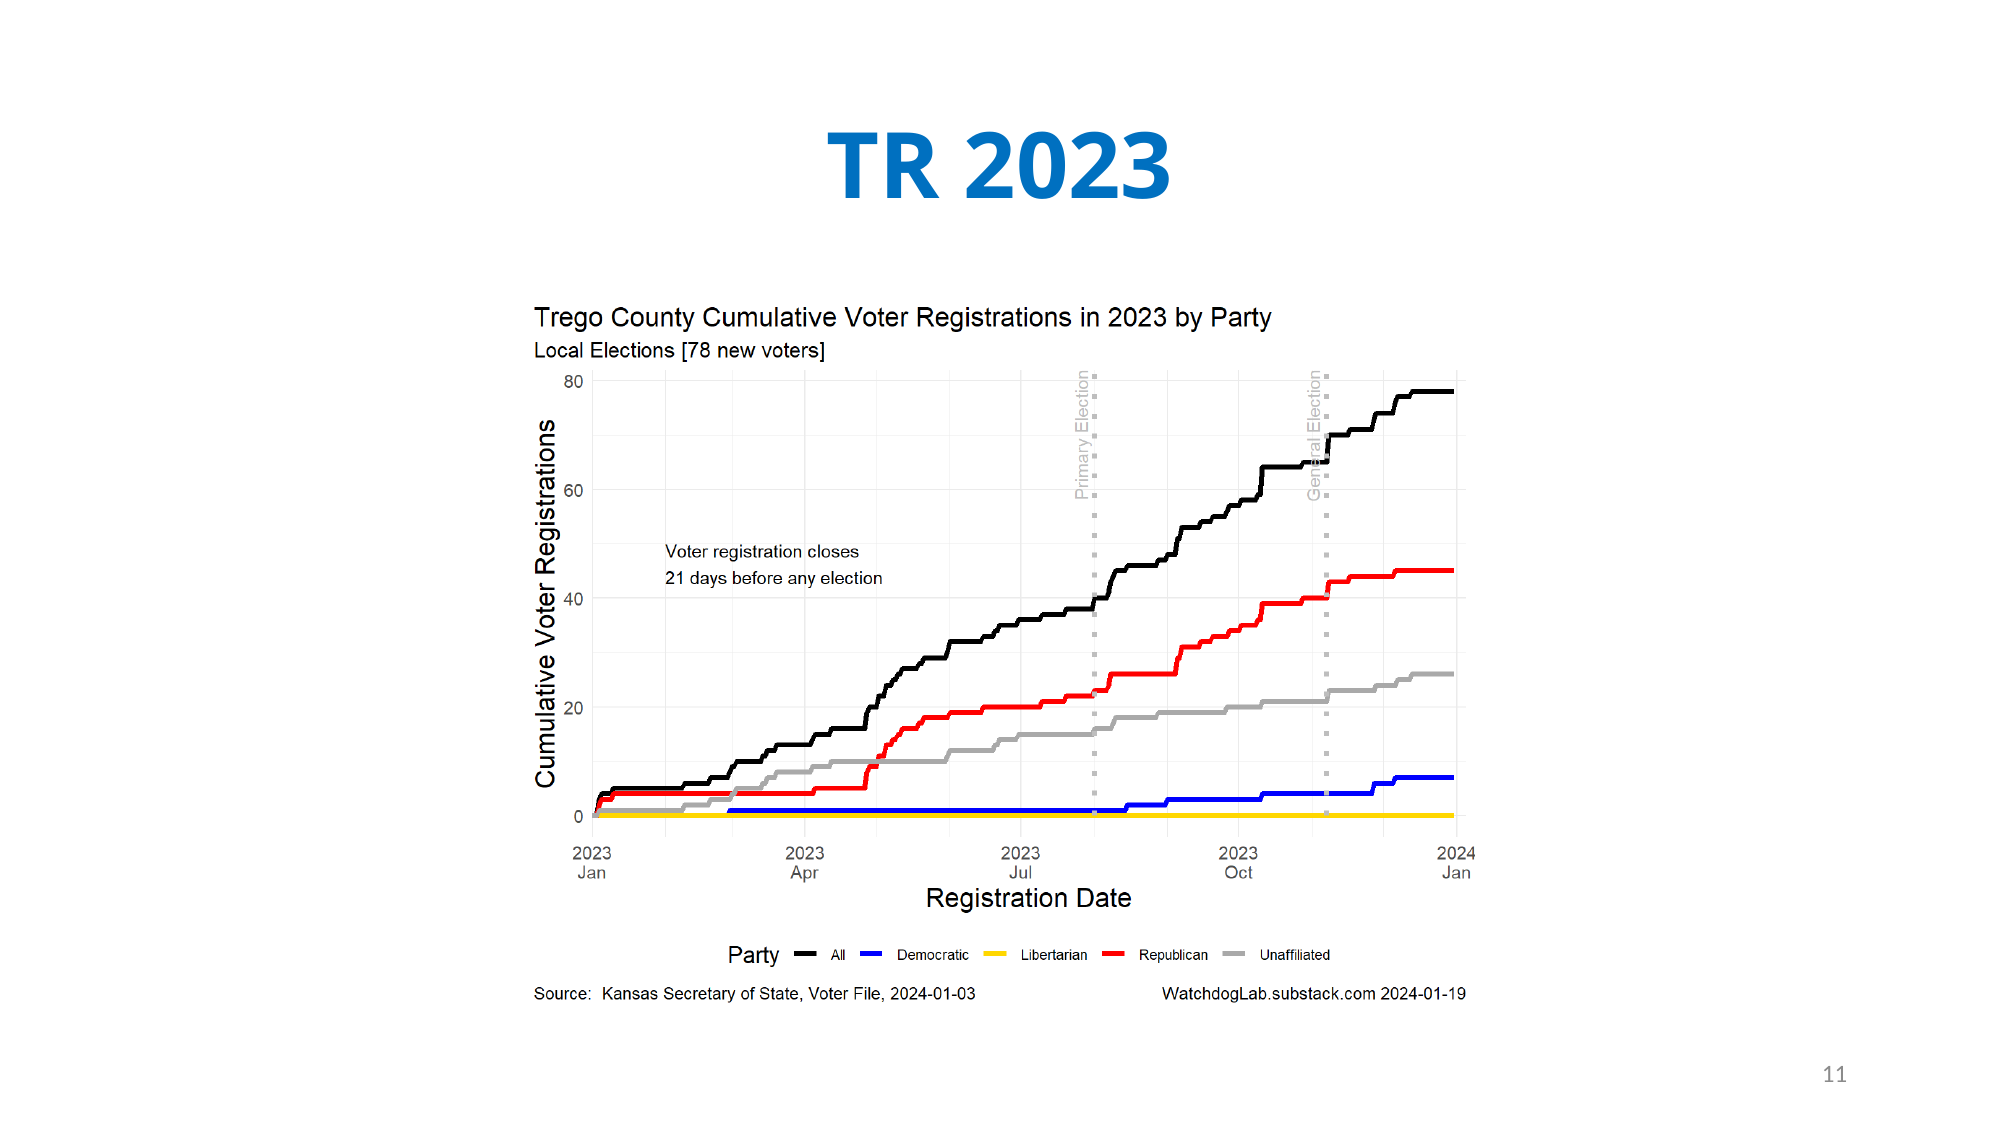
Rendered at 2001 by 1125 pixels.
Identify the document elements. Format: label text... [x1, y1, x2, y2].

title TR 2023 [137, 59, 1863, 278]
slide_number ‹#› [1412, 1042, 1863, 1103]
picture [524, 297, 1475, 1011]
